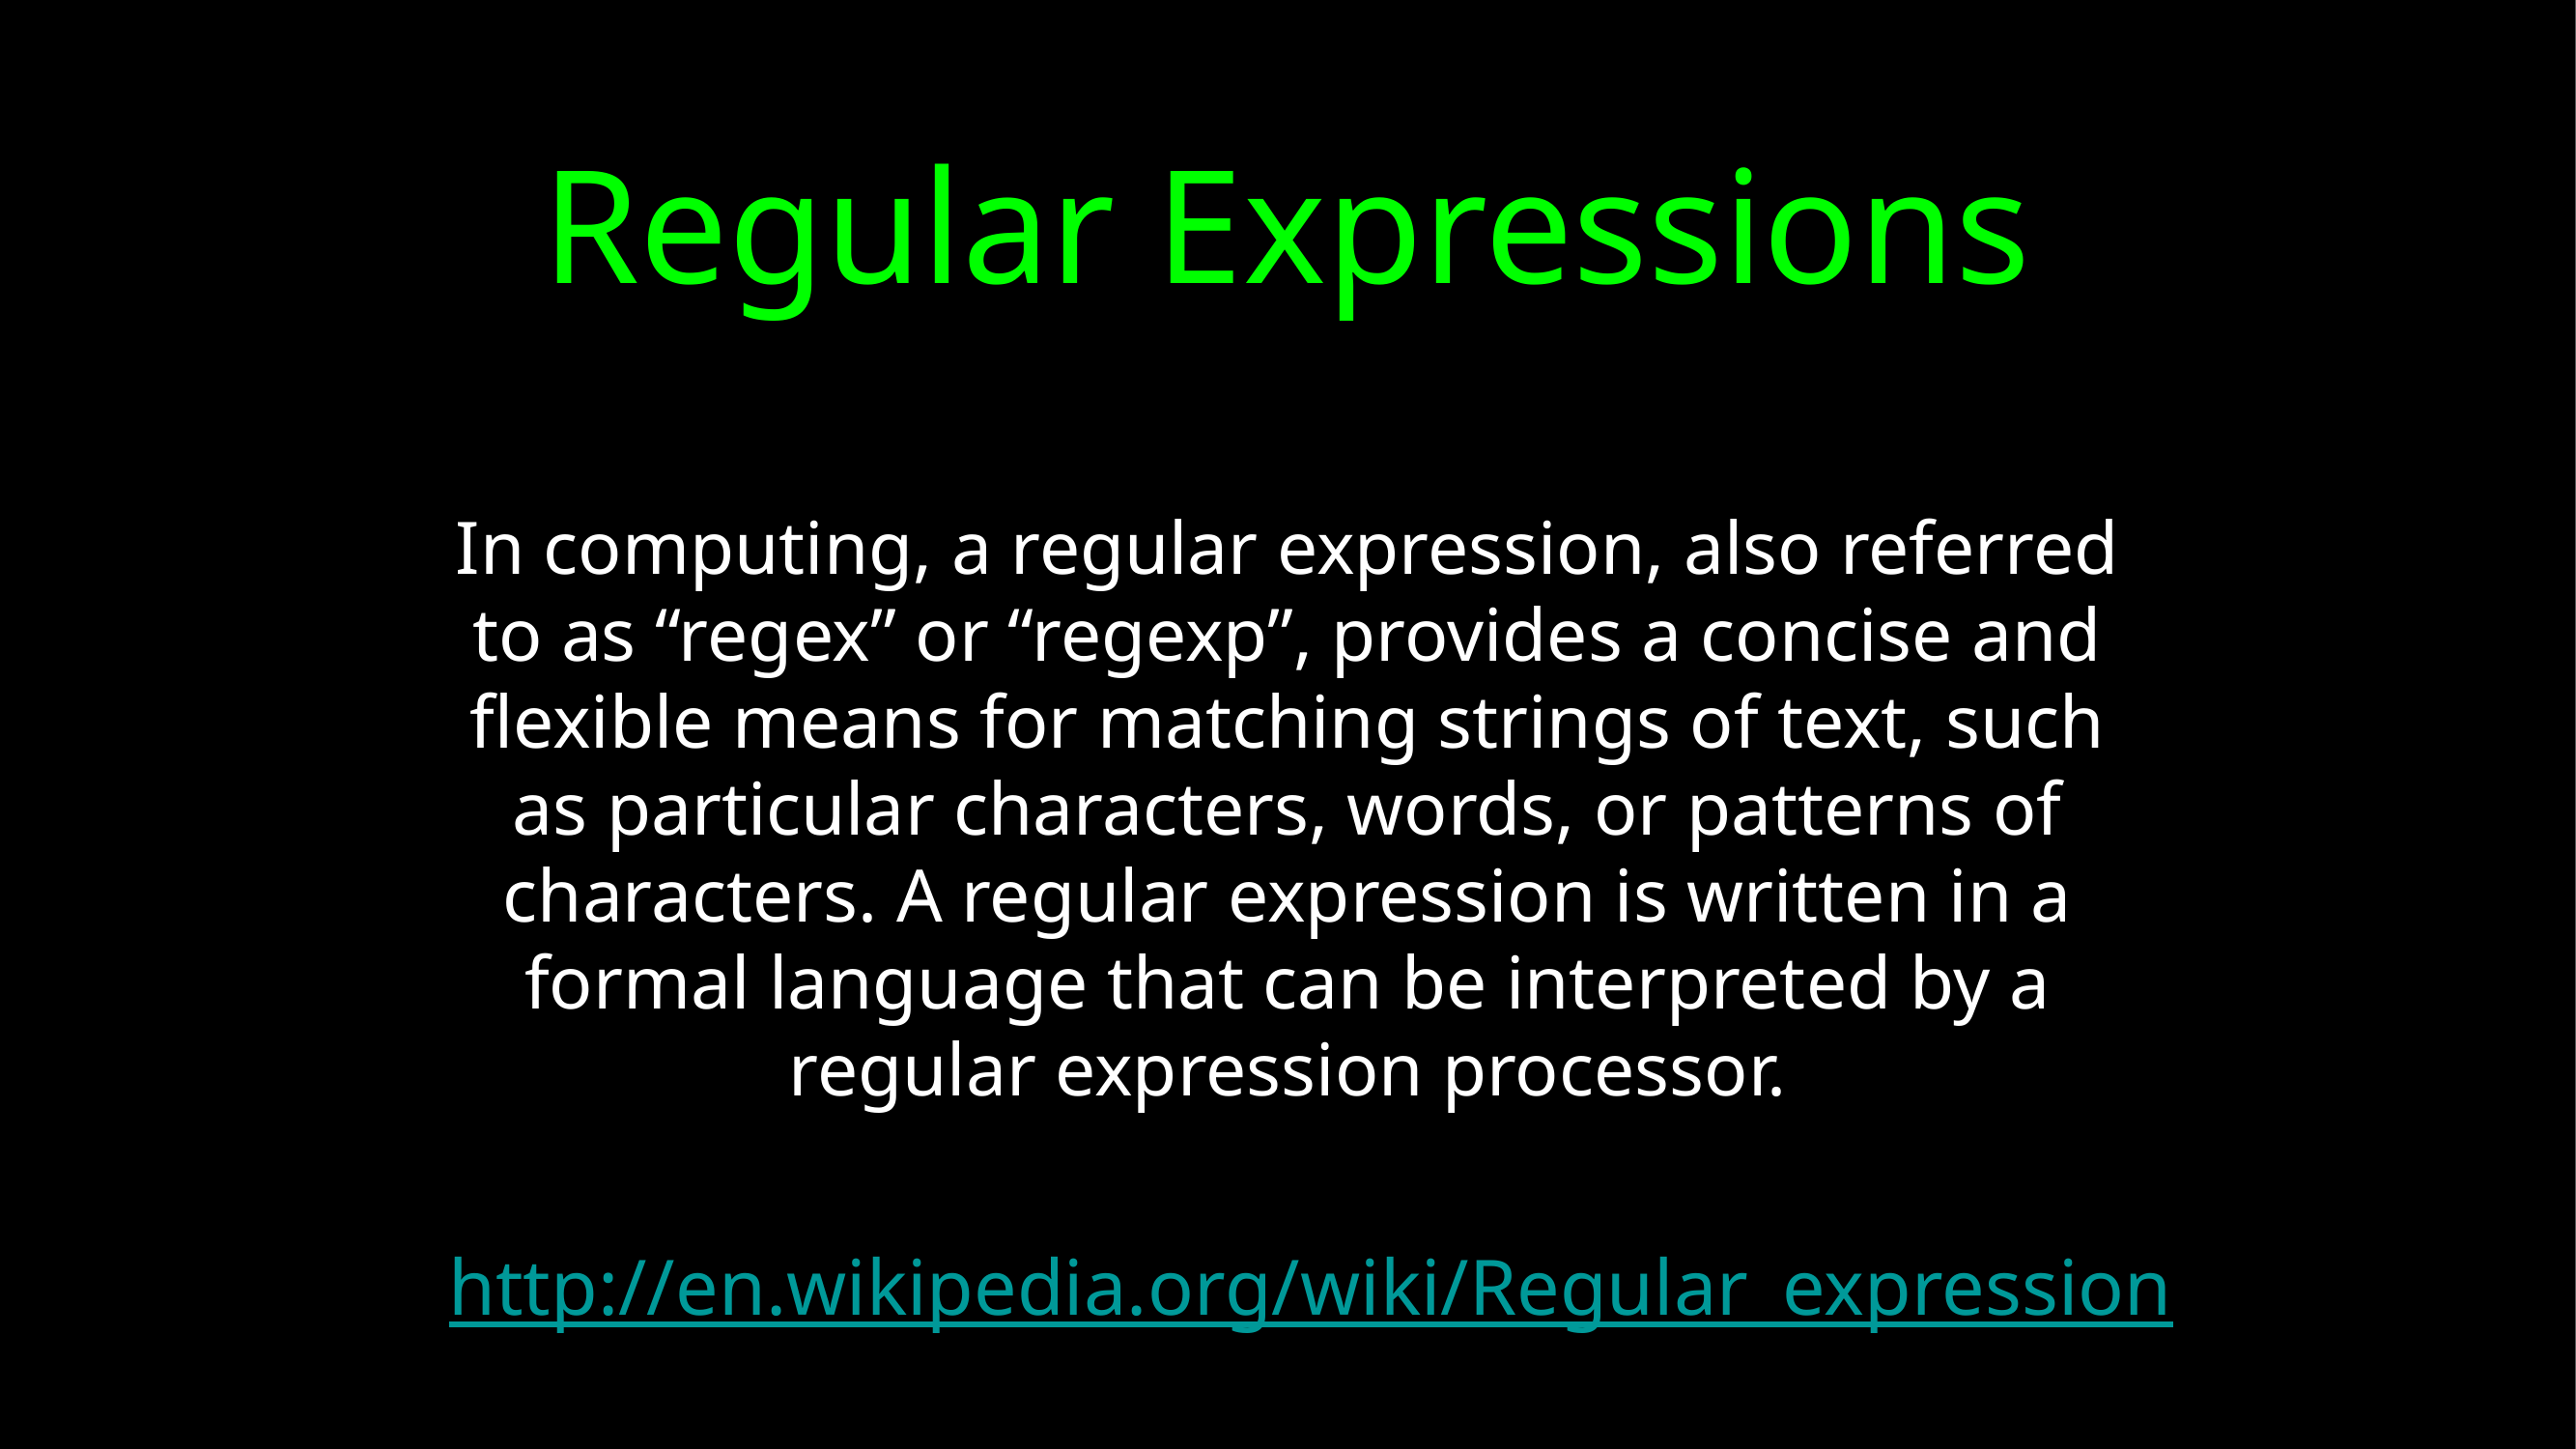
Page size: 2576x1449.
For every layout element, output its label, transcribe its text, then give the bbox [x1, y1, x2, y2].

text_box http://en.wikipedia.org/wiki/Regular_expression [407, 1238, 2215, 1344]
text_box In computing, a regular expression, also referred to as “regex” or “regexp”, provides a concise and flexible means for matching strings of text, such as particular characters, words, or patterns of characters. A regular expression is written in a formal language that can be interpreted by a regular expression processor. [444, 467, 2132, 1146]
title Regular Expressions [183, 38, 2391, 403]
